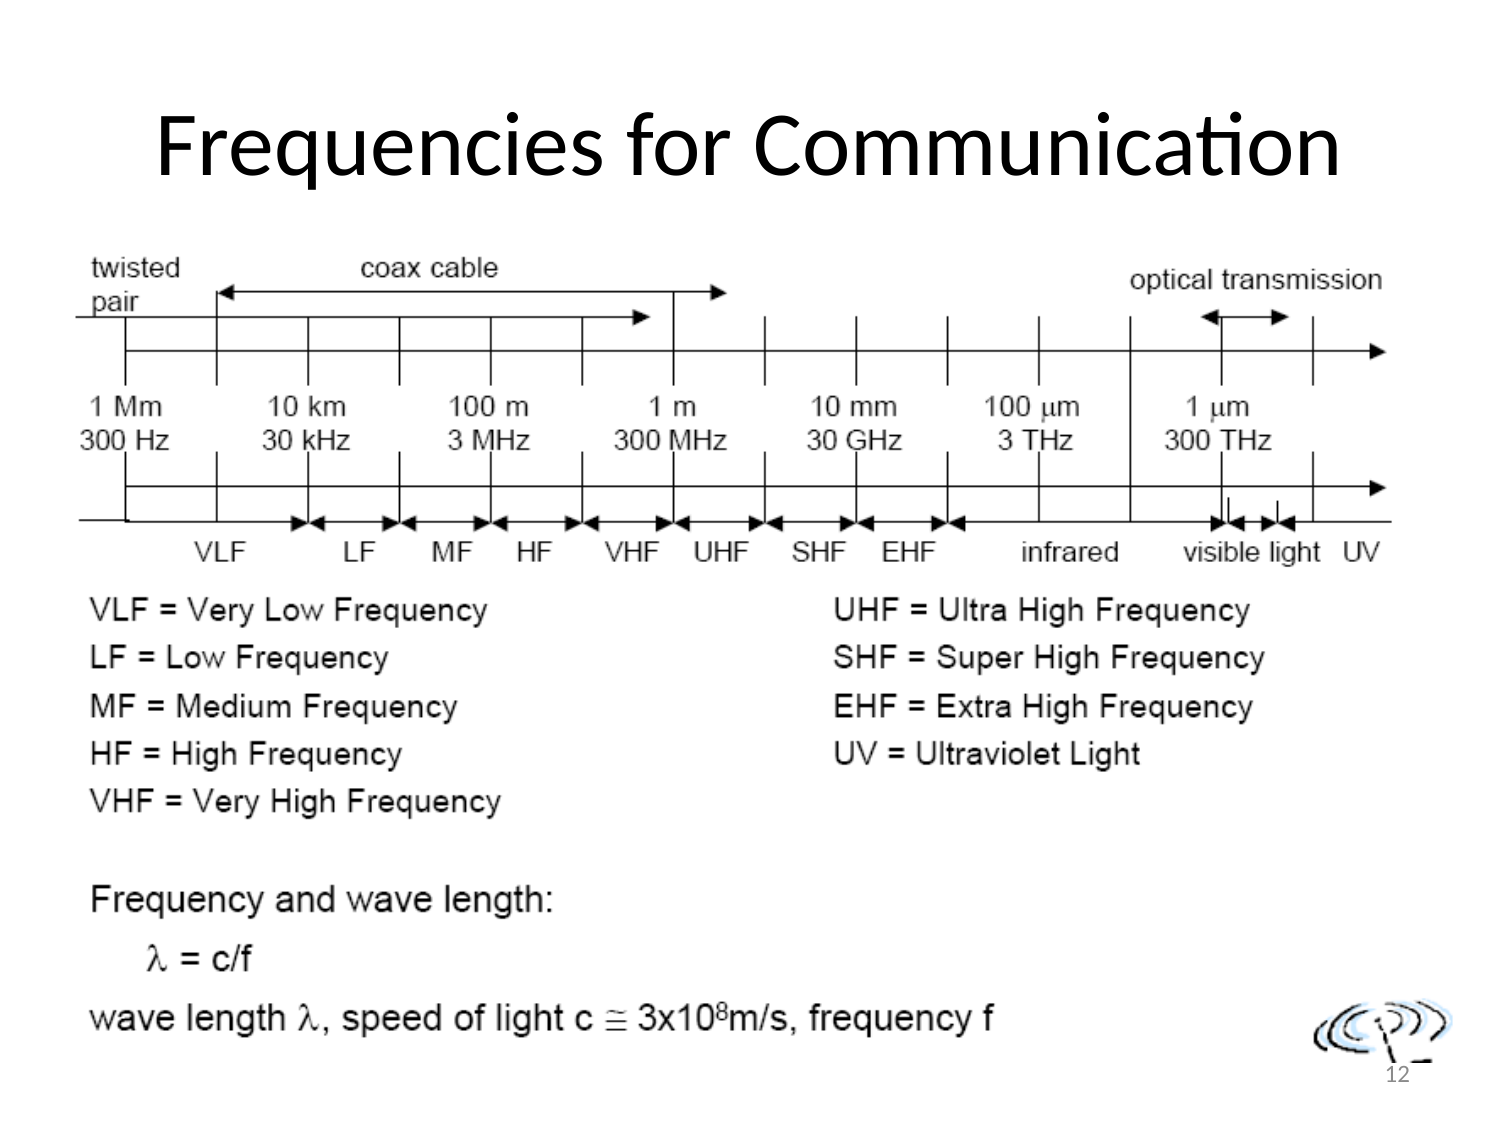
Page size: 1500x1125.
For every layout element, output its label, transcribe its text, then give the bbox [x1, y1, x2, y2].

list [37, 237, 1458, 1063]
slide_number 12 [1074, 1072, 1425, 1103]
title Frequencies for Communication [75, 45, 1425, 233]
